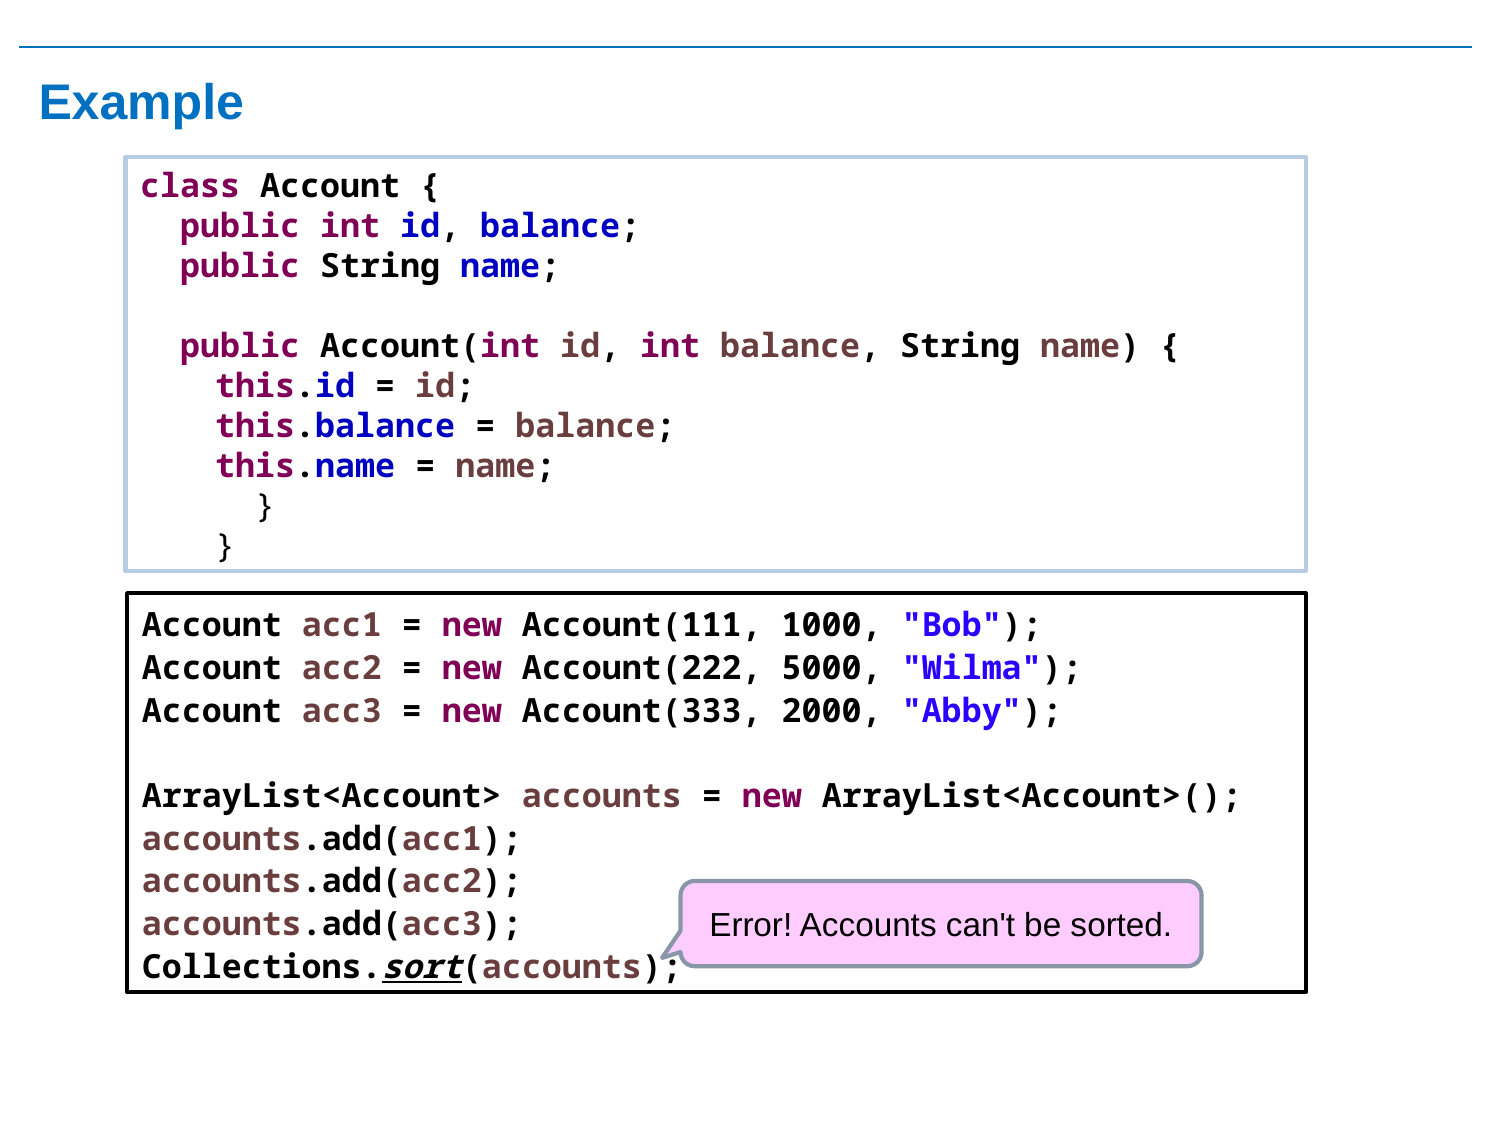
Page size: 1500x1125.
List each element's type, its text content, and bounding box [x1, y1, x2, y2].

text_box class Account { public int id, balance; public String name; public Account(int id, int balance, String name) { this.id = id; this.balance = balance; this.name = name; } } [123, 155, 1308, 573]
title Example [23, 58, 1465, 141]
text_box Account acc1 = new Account(111, 1000, "Bob"); Account acc2 = new Account(222, 5000, "Wilma"); Account acc3 = new Account(333, 2000, "Abby"); ArrayList<Account> accounts = new ArrayList<Account>(); accounts.add(acc1); accounts.add(acc2); accounts.add(acc3); Collections.sort(accounts); [125, 591, 1308, 994]
text_box Error! Accounts can't be sorted. [660, 878, 1204, 969]
